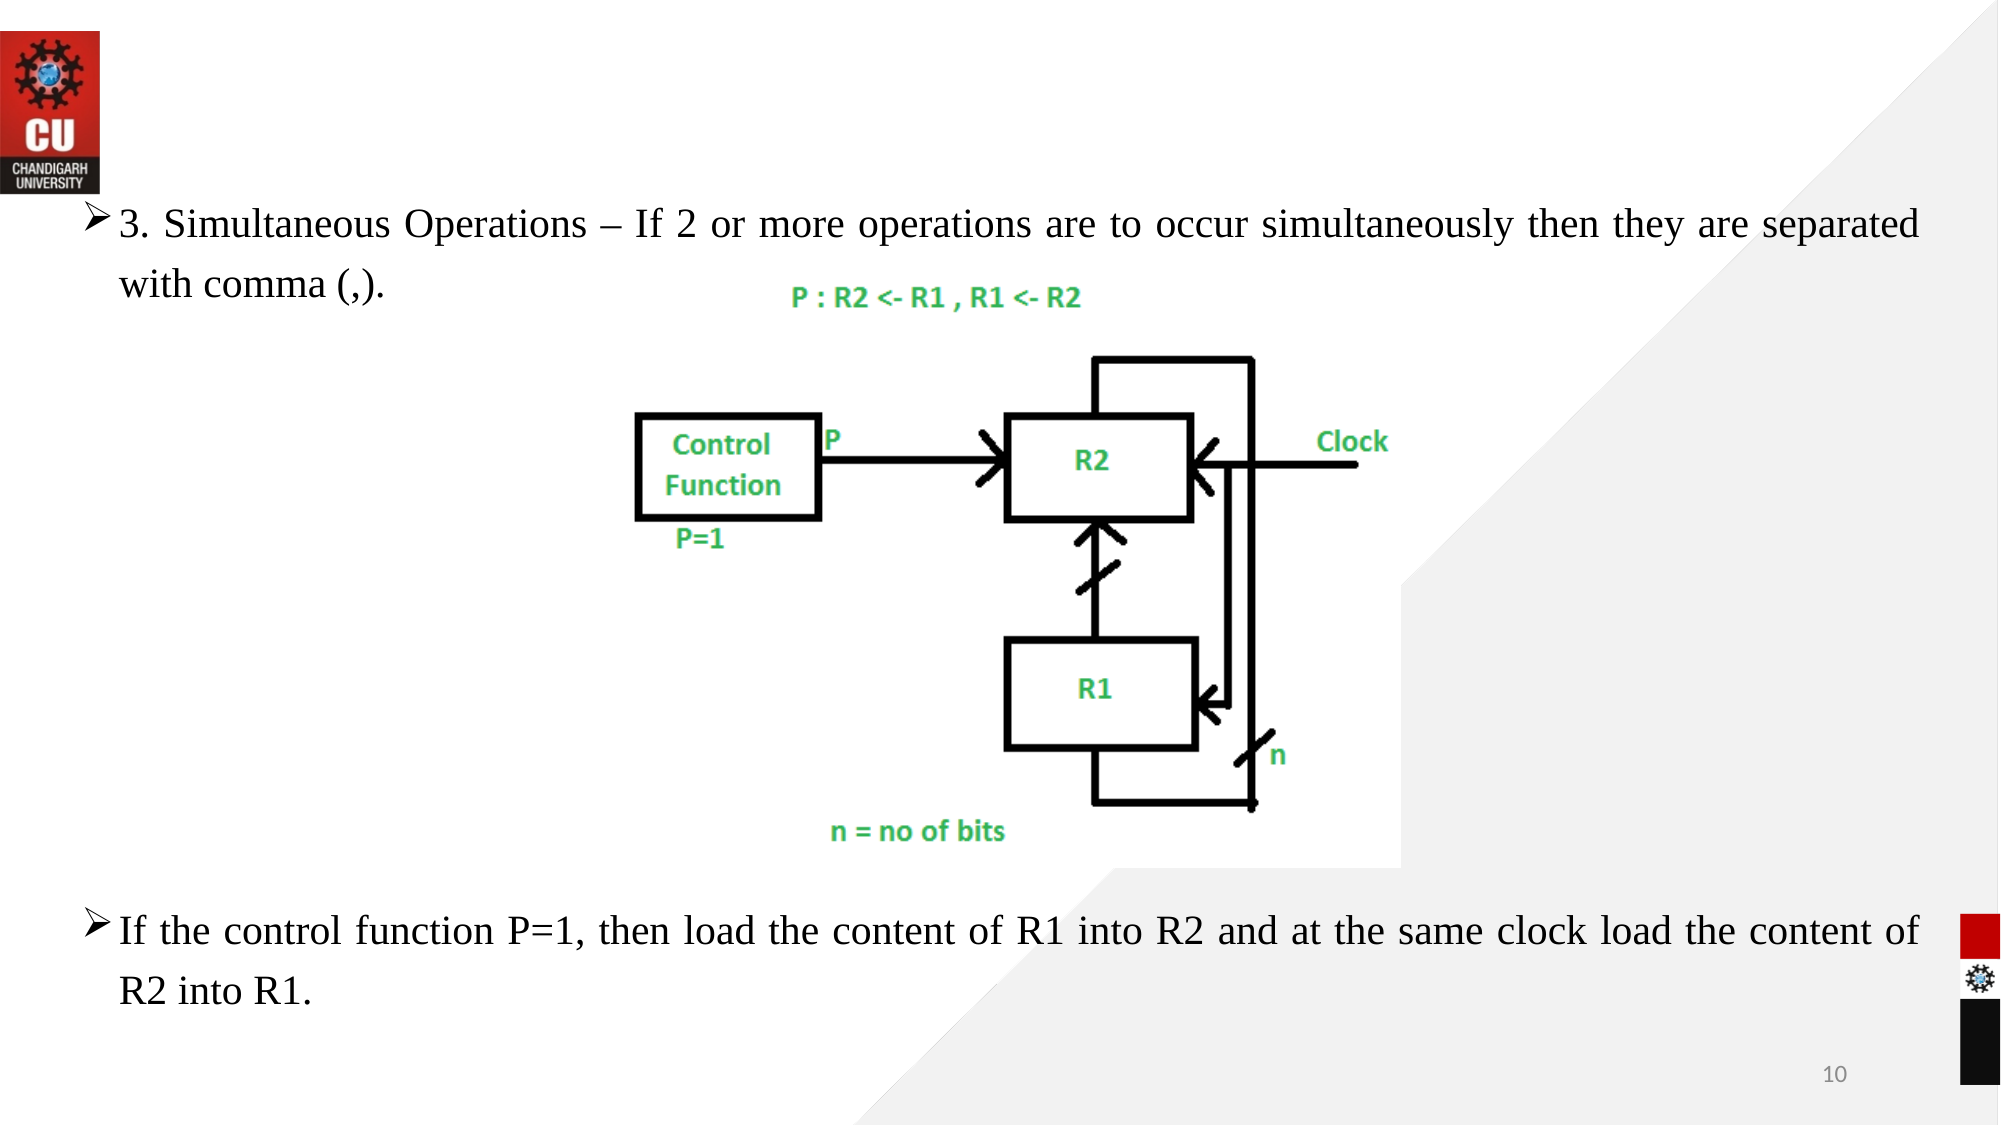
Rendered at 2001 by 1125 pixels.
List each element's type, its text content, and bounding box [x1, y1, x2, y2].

list 3. Simultaneous Operations – If 2 or more operations are to occur simultaneously then they are separated with comma (,). If the control function P=1, then load the content of R1 into R2 and at the same clock load the content of R2 into R1. [66, 61, 1937, 1058]
slide_number 10 [1412, 1042, 1863, 1103]
picture [0, 0, 2001, 1125]
